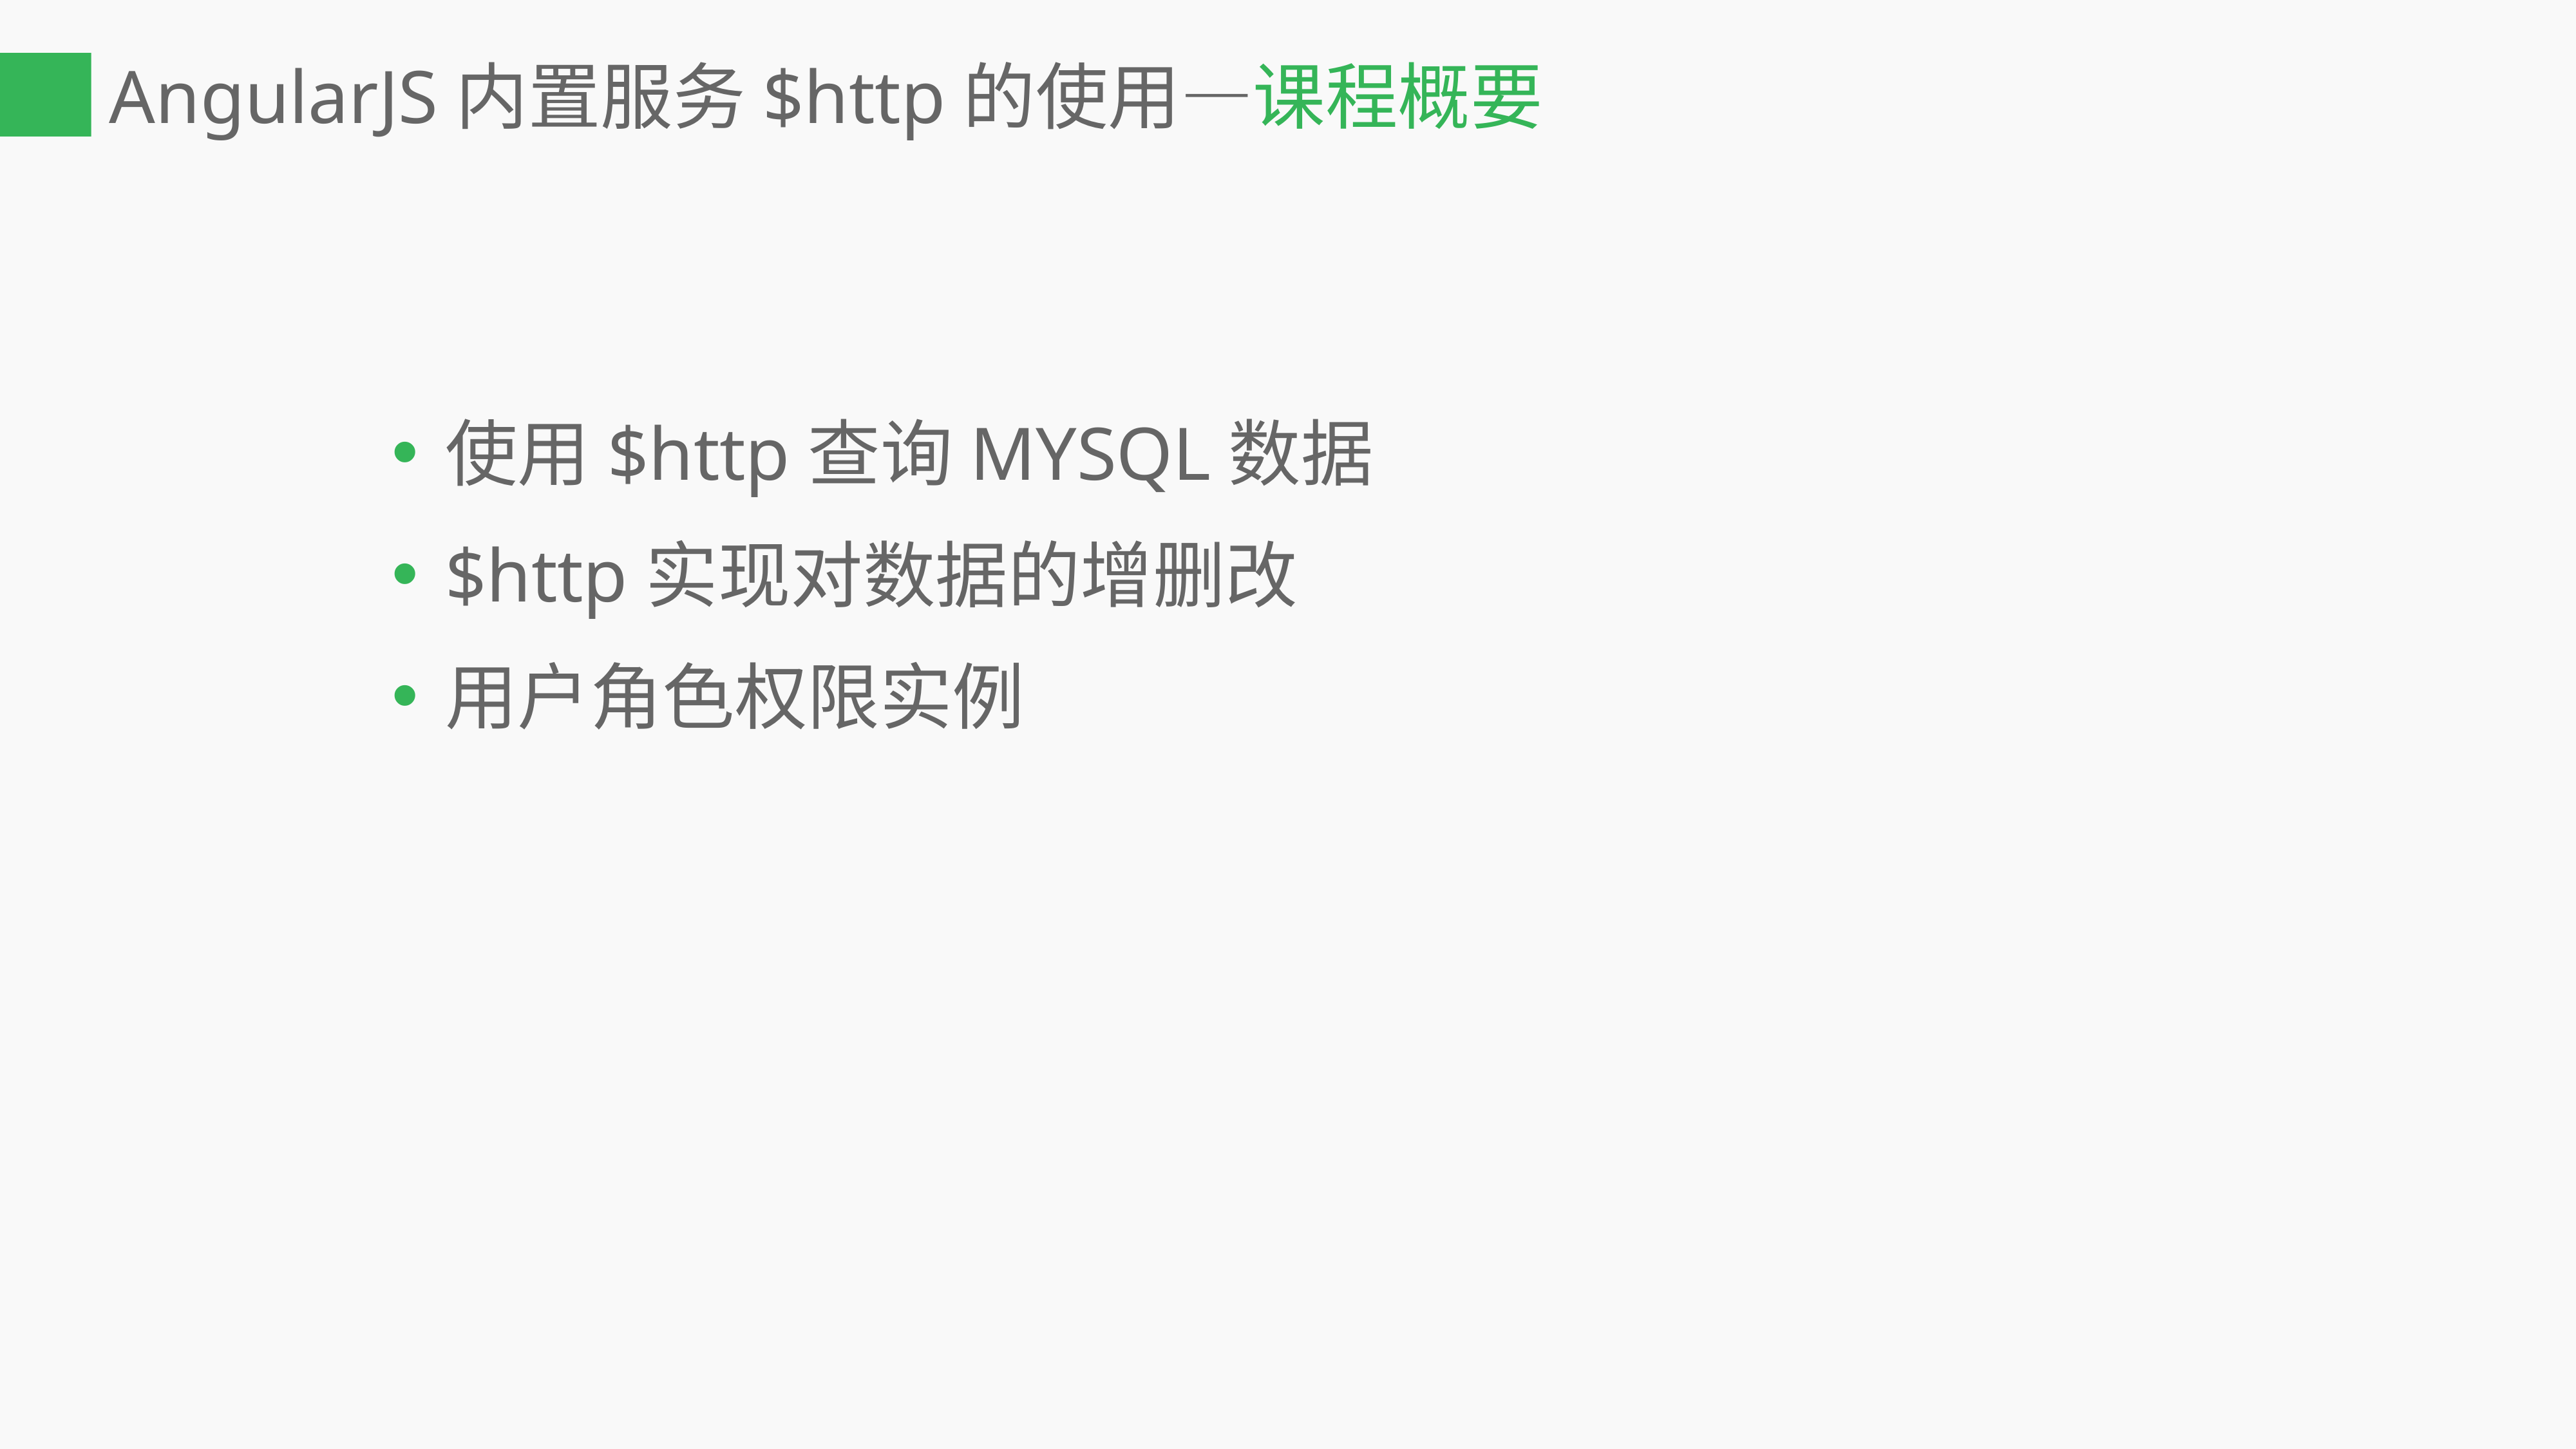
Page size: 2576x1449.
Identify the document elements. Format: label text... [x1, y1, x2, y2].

title AngularJS内置服务$http的使用—课程概要 [108, 44, 2540, 144]
picture [0, 53, 91, 137]
subtitle 使用$http查询MYSQL数据 $http实现对数据的增删改 用户角色权限实例 [371, 372, 2303, 1346]
